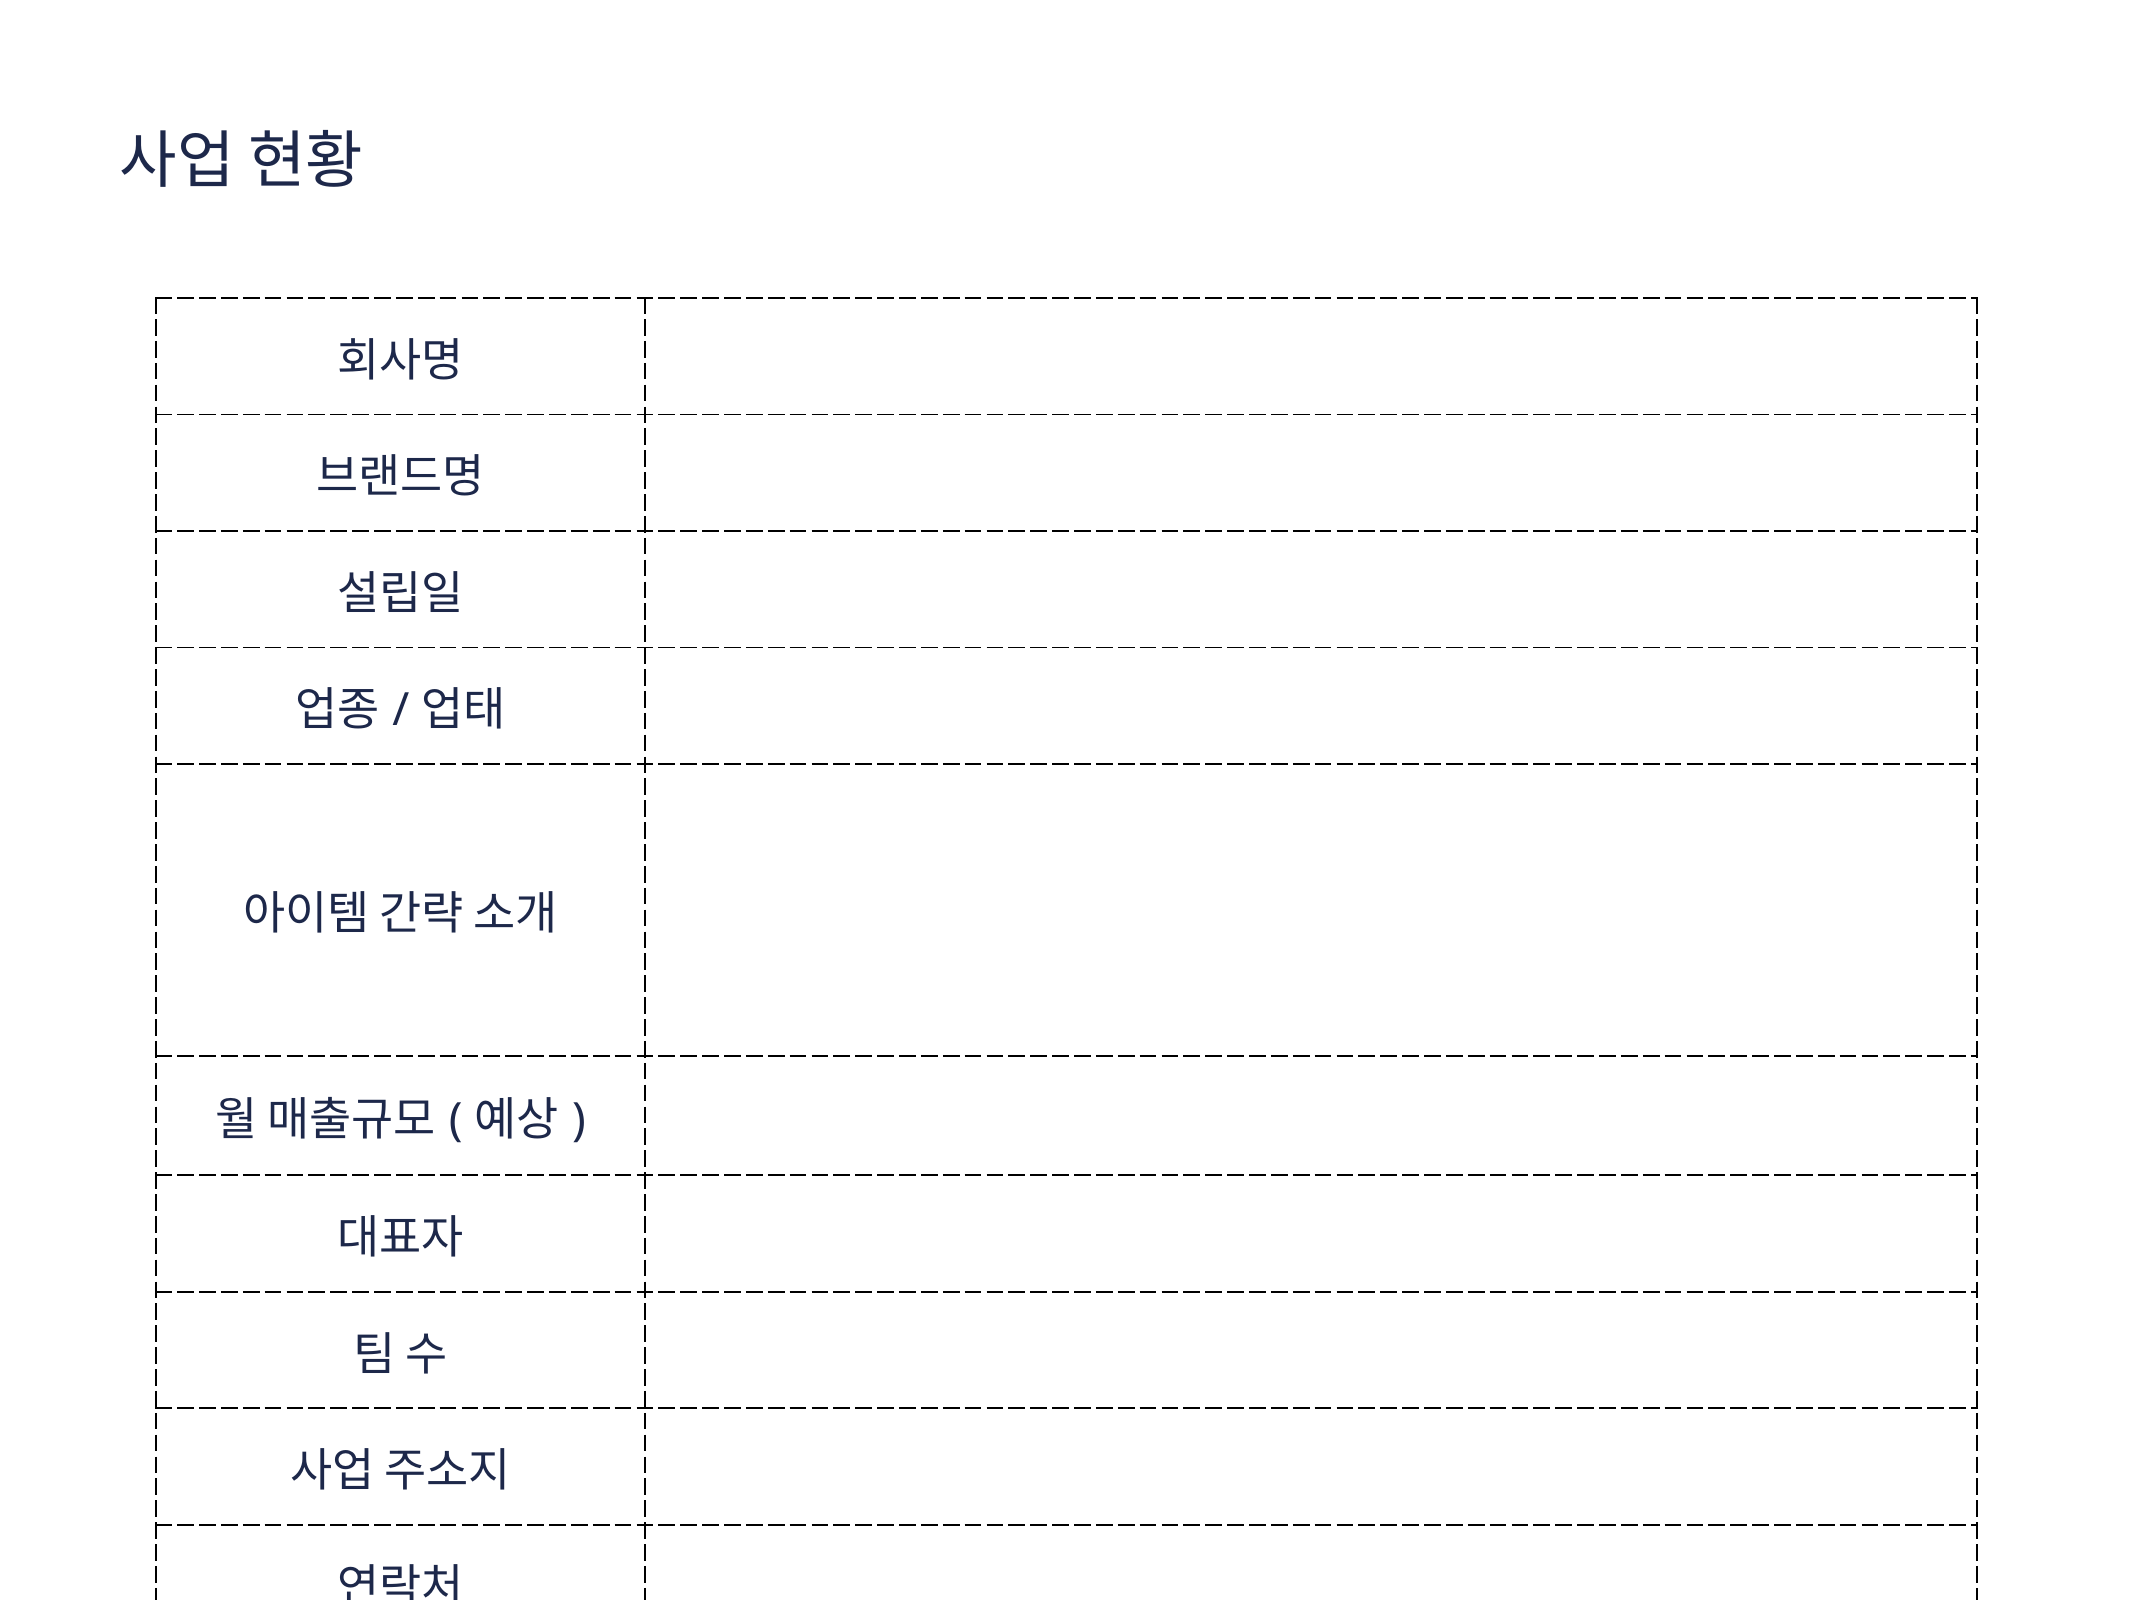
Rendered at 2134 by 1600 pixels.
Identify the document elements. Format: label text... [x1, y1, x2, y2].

table_cell 팀 수 [156, 1292, 645, 1408]
table_cell 월 매출규모(예상) [156, 1056, 645, 1175]
table_cell [645, 531, 1977, 648]
table_cell 업종/업태 [156, 648, 645, 764]
table_cell 연락처 [156, 1525, 645, 1600]
table_cell [645, 1292, 1977, 1408]
table_cell [645, 1175, 1977, 1292]
table_cell [645, 1056, 1977, 1175]
table_cell [645, 1408, 1977, 1525]
table_cell [645, 1525, 1977, 1600]
text_box 사업 현황 [111, 89, 373, 204]
table_cell 아이템 간략 소개 [156, 764, 645, 1056]
table_cell 설립일 [156, 531, 645, 648]
table_cell 사업 주소지 [156, 1408, 645, 1525]
table_cell [645, 648, 1977, 764]
table_cell [645, 415, 1977, 531]
table_header 회사명 [156, 298, 645, 415]
table_cell [645, 764, 1977, 1056]
table_cell 대표자 [156, 1175, 645, 1292]
table_cell 브랜드명 [156, 415, 645, 531]
table_header [645, 298, 1977, 415]
